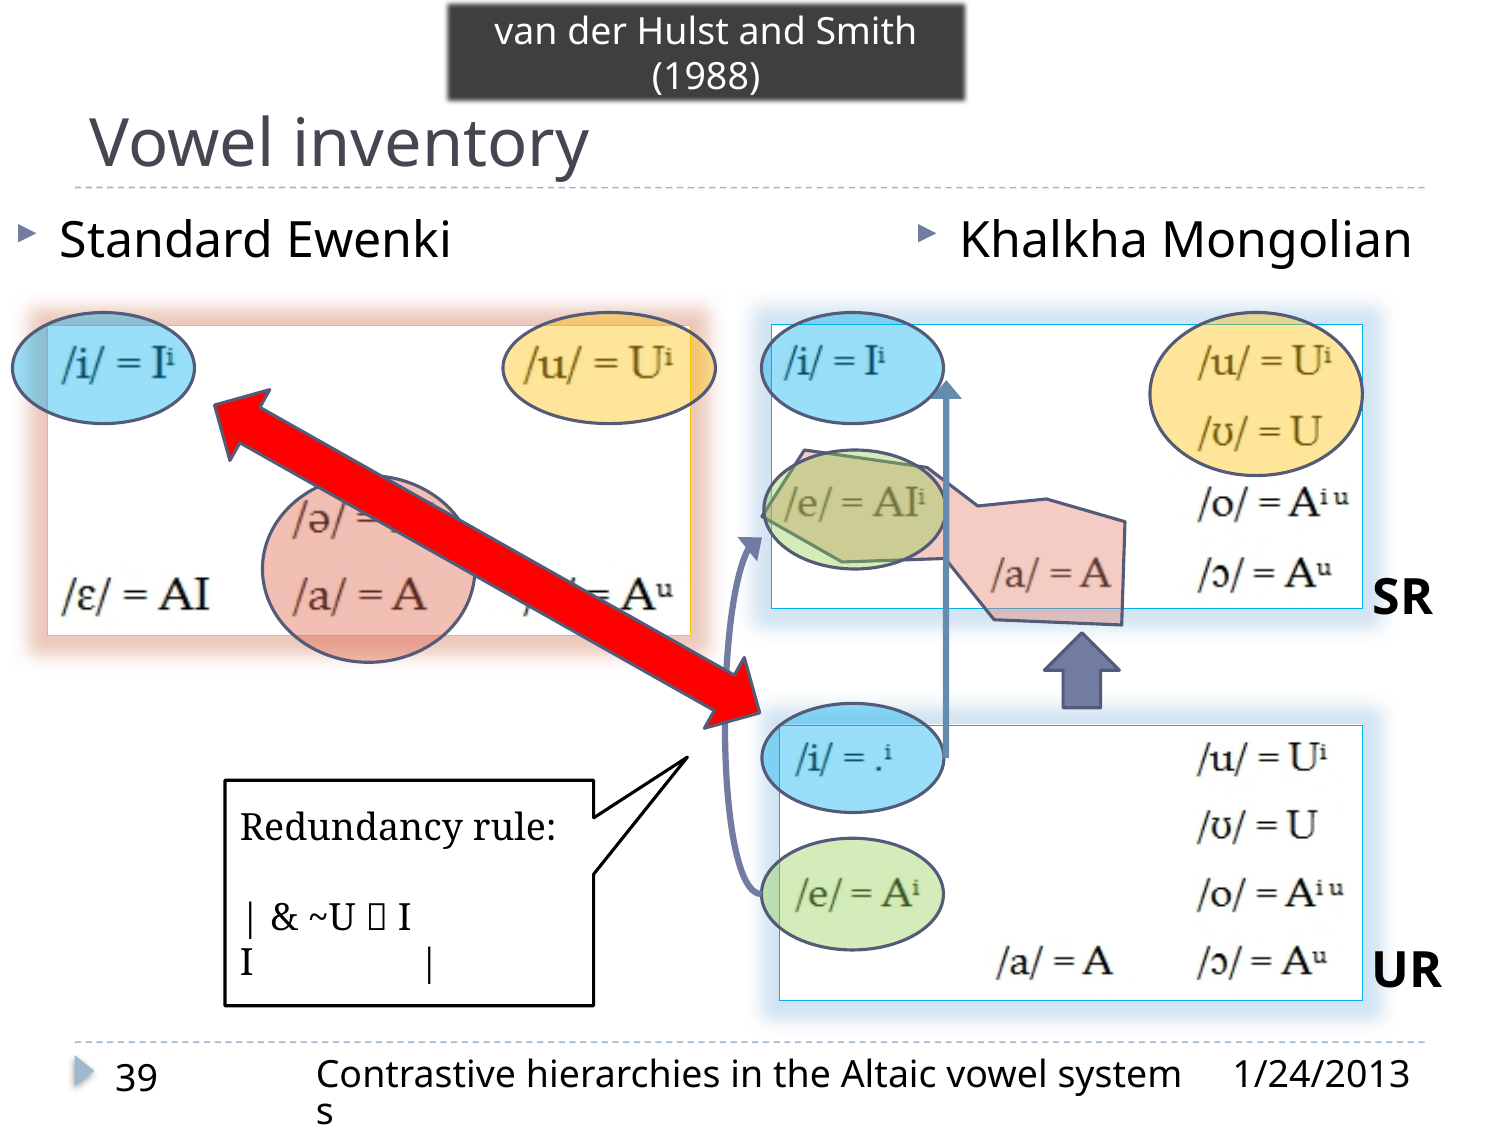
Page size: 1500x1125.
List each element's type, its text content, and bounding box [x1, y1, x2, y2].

text_box [538, 310, 681, 325]
list Standard Ewenki [0, 200, 600, 305]
text_box SR [1357, 557, 1448, 632]
text_box [309, 648, 429, 664]
text_box Redundancy rule: | & ~U  I I | [223, 755, 689, 1008]
text_box [793, 310, 912, 324]
text_box [600, 647, 755, 730]
text_box [10, 310, 165, 411]
text_box [769, 701, 927, 787]
text_box [1198, 310, 1315, 324]
picture [779, 724, 1361, 999]
text_box [1042, 631, 1121, 710]
text_box van der Hulst and Smith (1988) [451, 8, 962, 97]
list Khalkha Mongolian [900, 200, 1500, 305]
slide_number 39 [100, 1046, 302, 1103]
text_box [759, 349, 765, 387]
footer Contrastive hierarchies in the Altaic vowel systems [301, 1042, 1211, 1103]
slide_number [1211, 1042, 1426, 1103]
title Vowel inventory [75, 24, 1425, 188]
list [46, 325, 691, 636]
text_box [760, 864, 773, 924]
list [770, 324, 1363, 610]
text_box [694, 332, 718, 403]
text_box [1011, 622, 1124, 627]
text_box UR [1367, 929, 1458, 1005]
